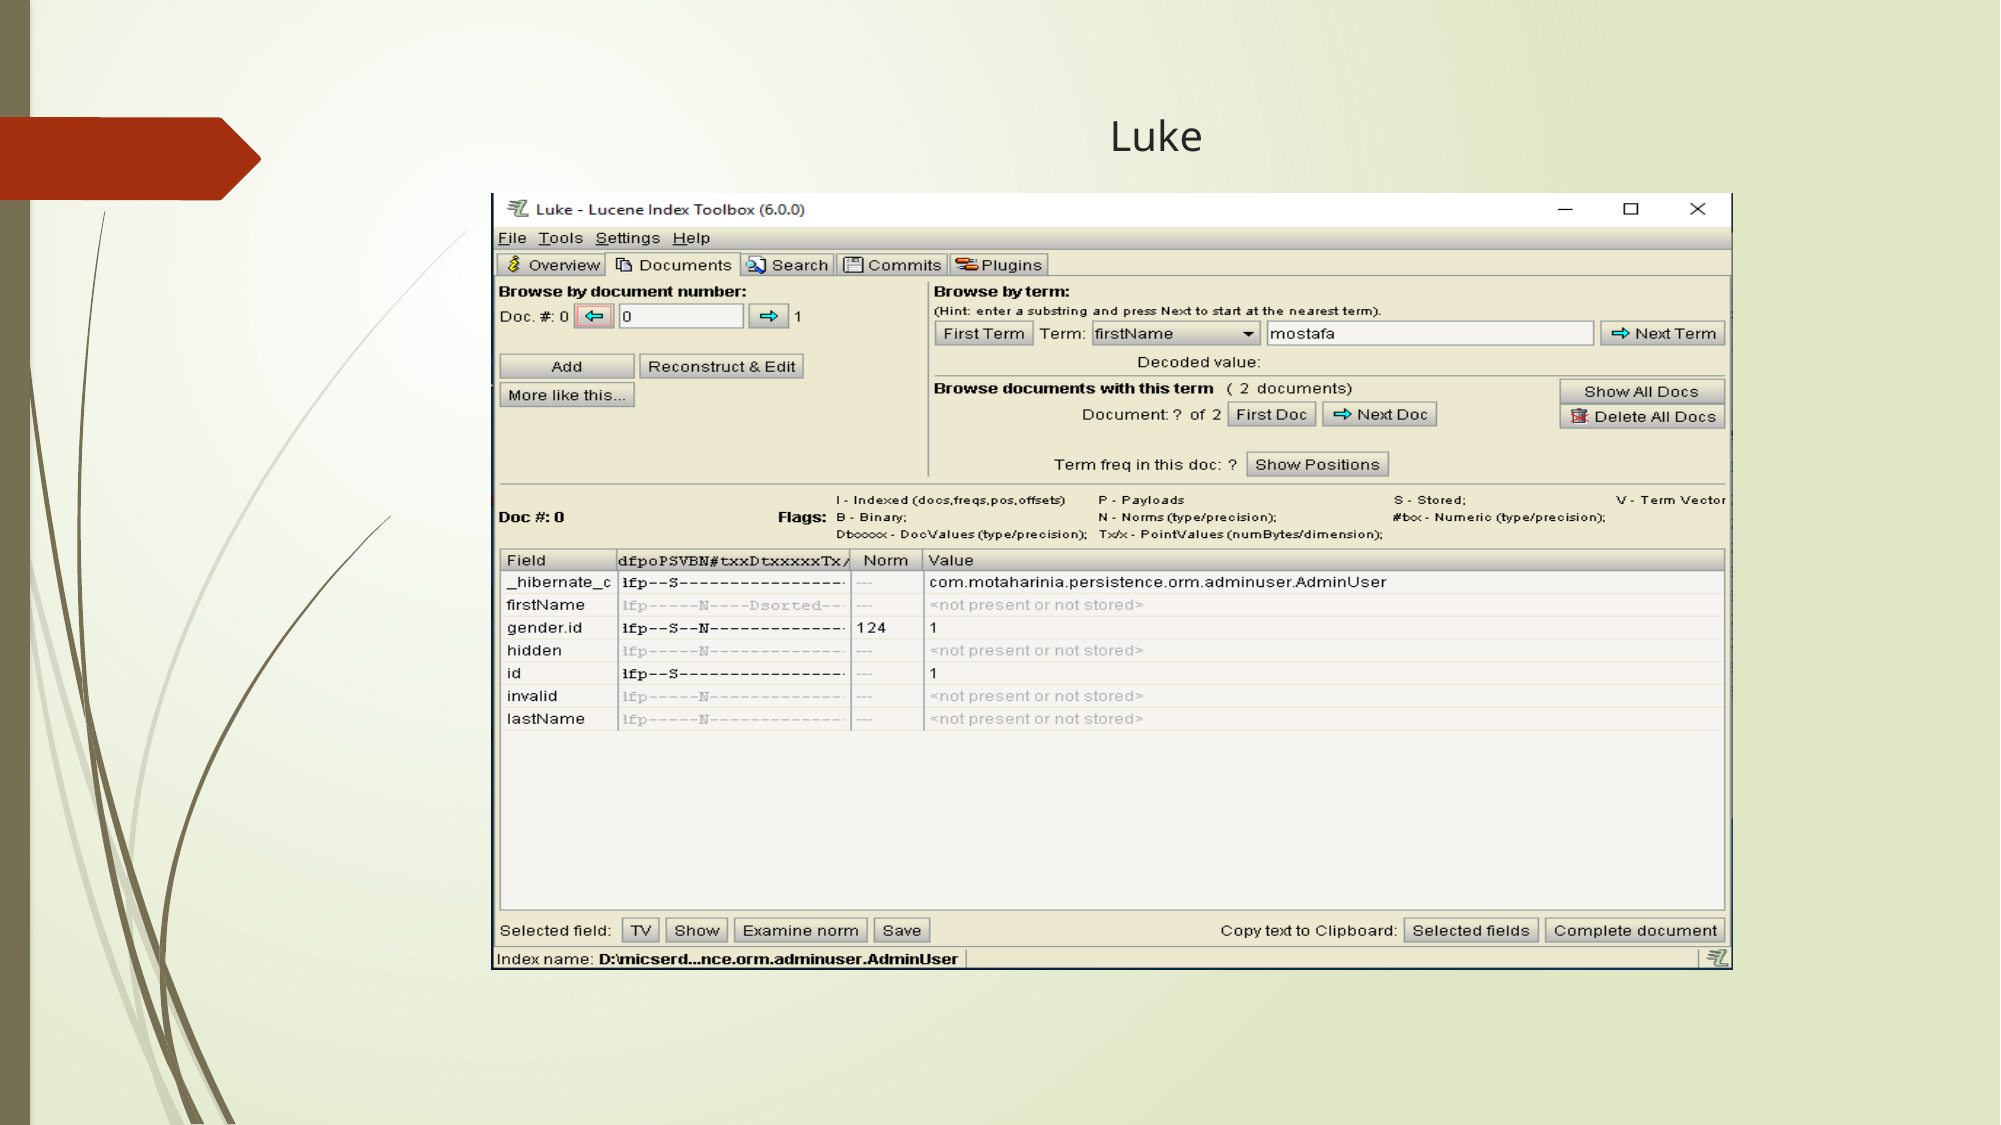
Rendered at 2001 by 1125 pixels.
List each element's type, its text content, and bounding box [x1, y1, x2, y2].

title Luke [425, 102, 1888, 313]
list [491, 192, 1734, 970]
